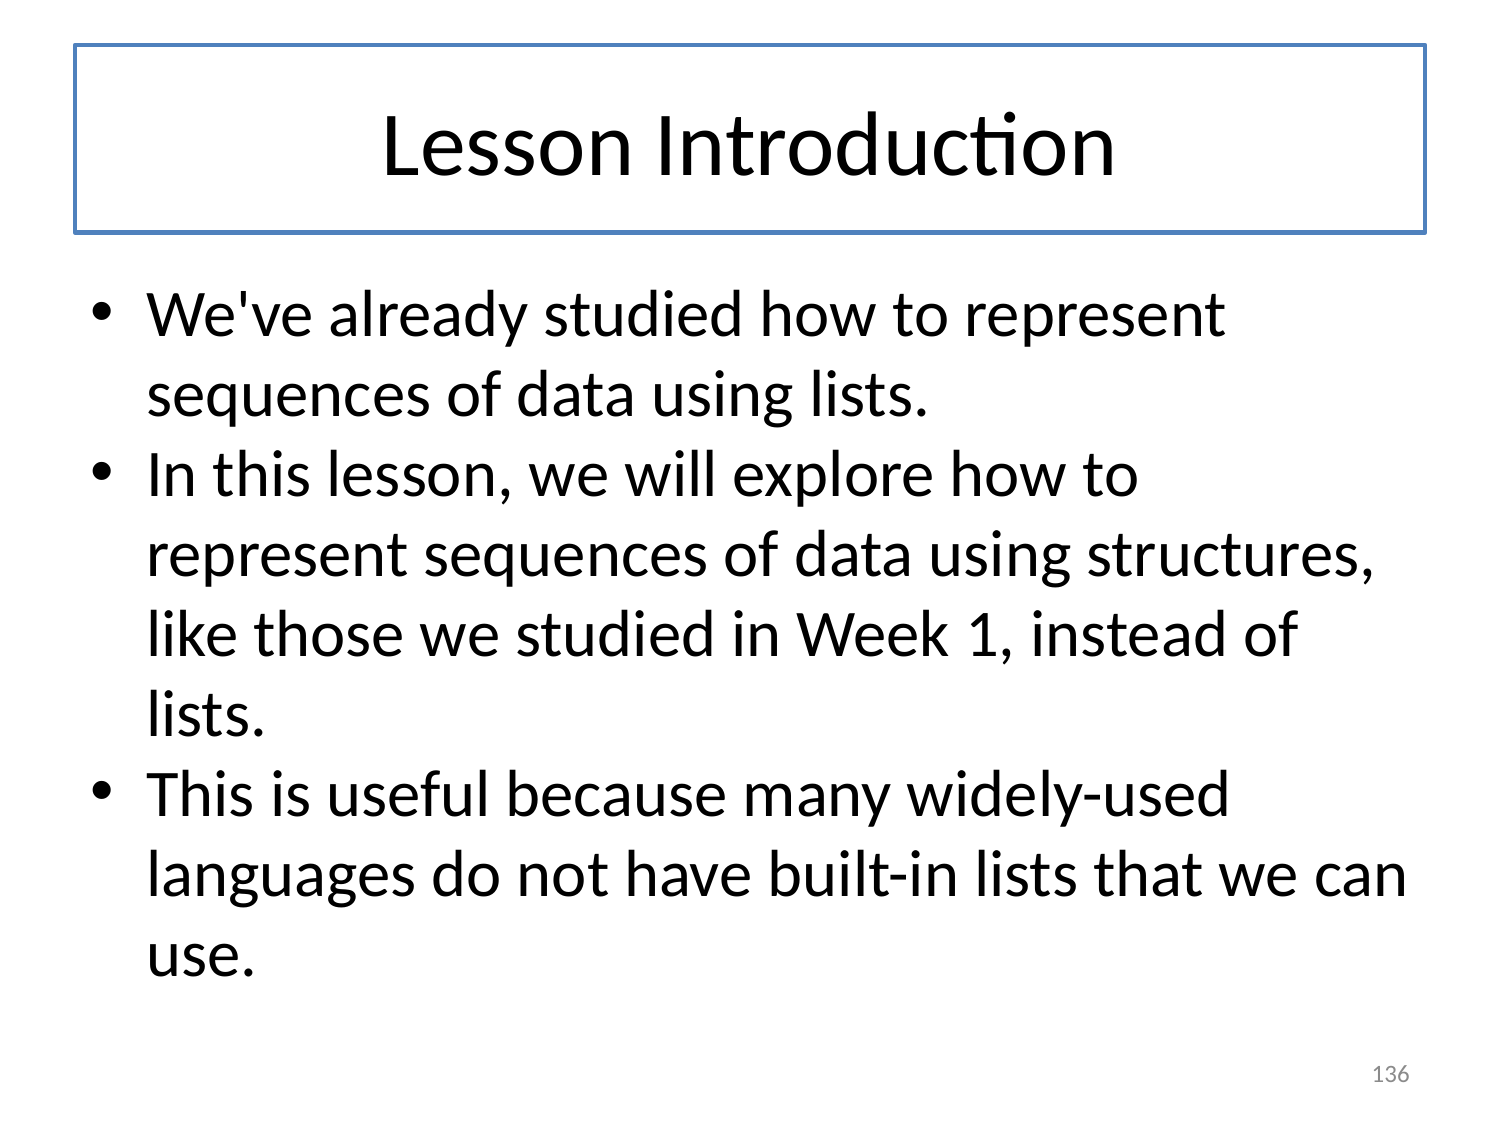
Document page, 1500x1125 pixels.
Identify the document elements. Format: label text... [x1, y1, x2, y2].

title Lesson Introduction [73, 43, 1427, 235]
slide_number 136 [1074, 1042, 1425, 1103]
list We've already studied how to represent sequences of data using lists. In this lesson, we will explore how to represent sequences of data using structures, like those we studied in Week 1, instead of lists. This is useful because many widely-used languages do not have built-in lists that we can use. [75, 262, 1425, 1005]
